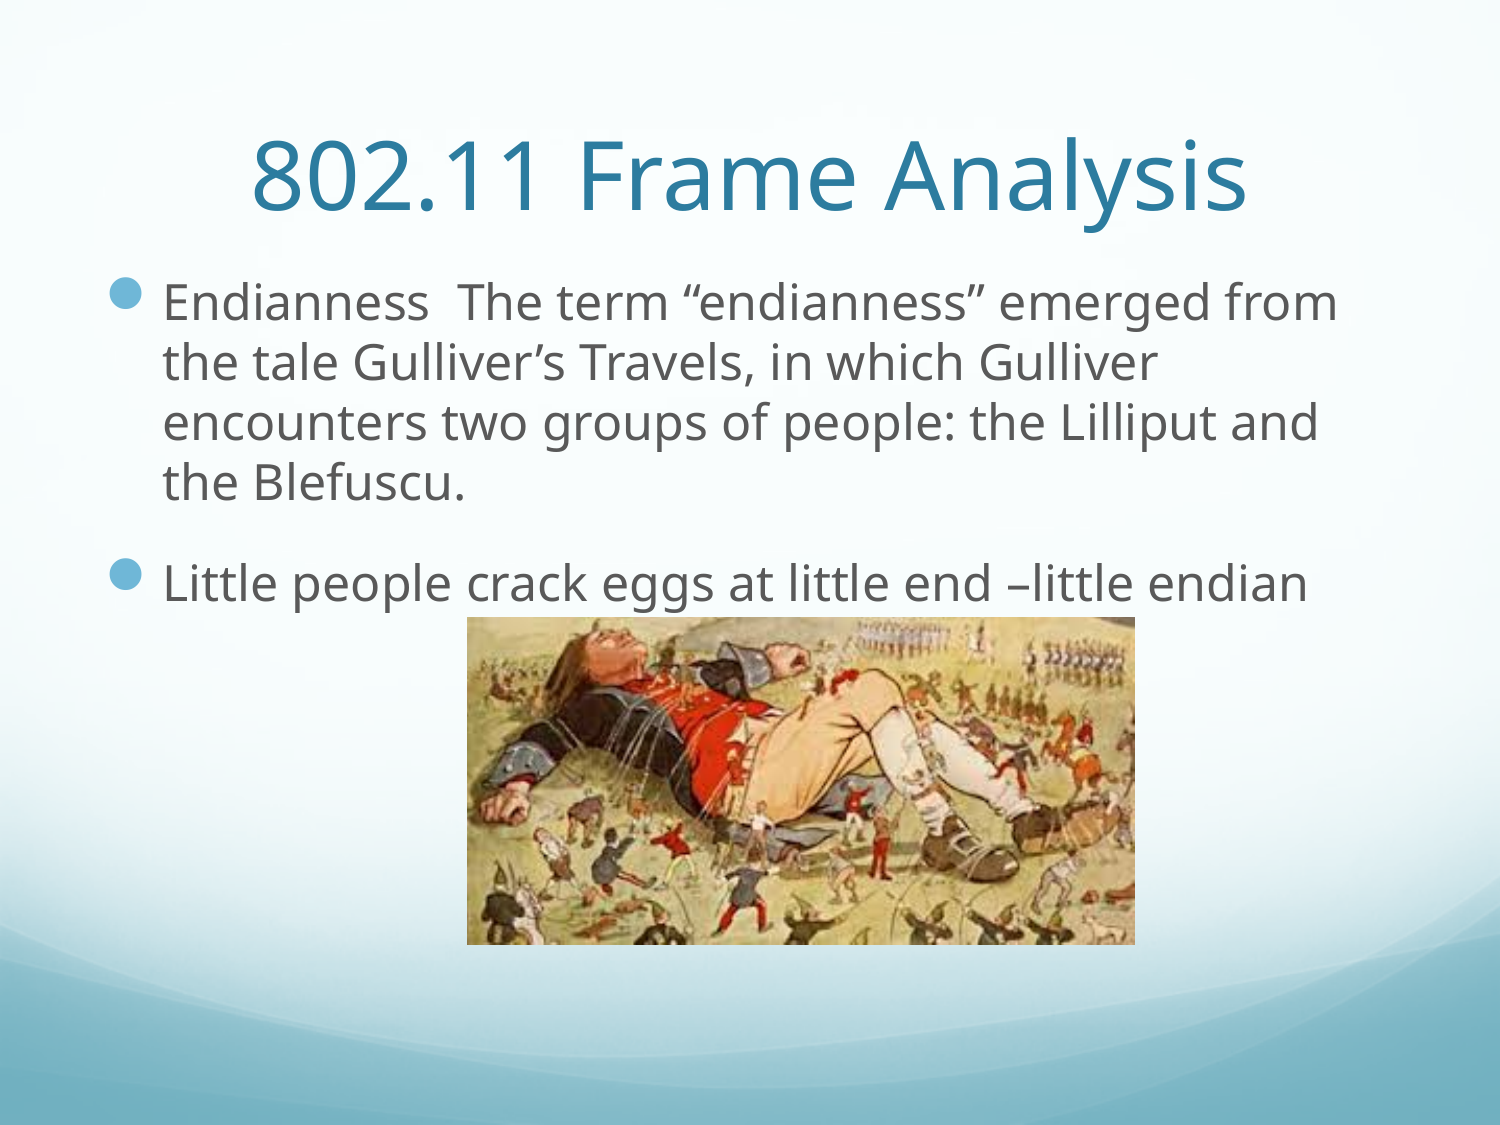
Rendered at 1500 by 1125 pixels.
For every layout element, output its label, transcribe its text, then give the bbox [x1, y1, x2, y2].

list Endianness The term “endianness” emerged from the tale Gulliver’s Travels, in which Gulliver encounters two groups of people: the Lilliput and the Blefuscu. Little people crack eggs at little end –little endian [90, 262, 1410, 975]
picture [467, 616, 1135, 945]
title 802.11 Frame Analysis [90, 17, 1410, 237]
